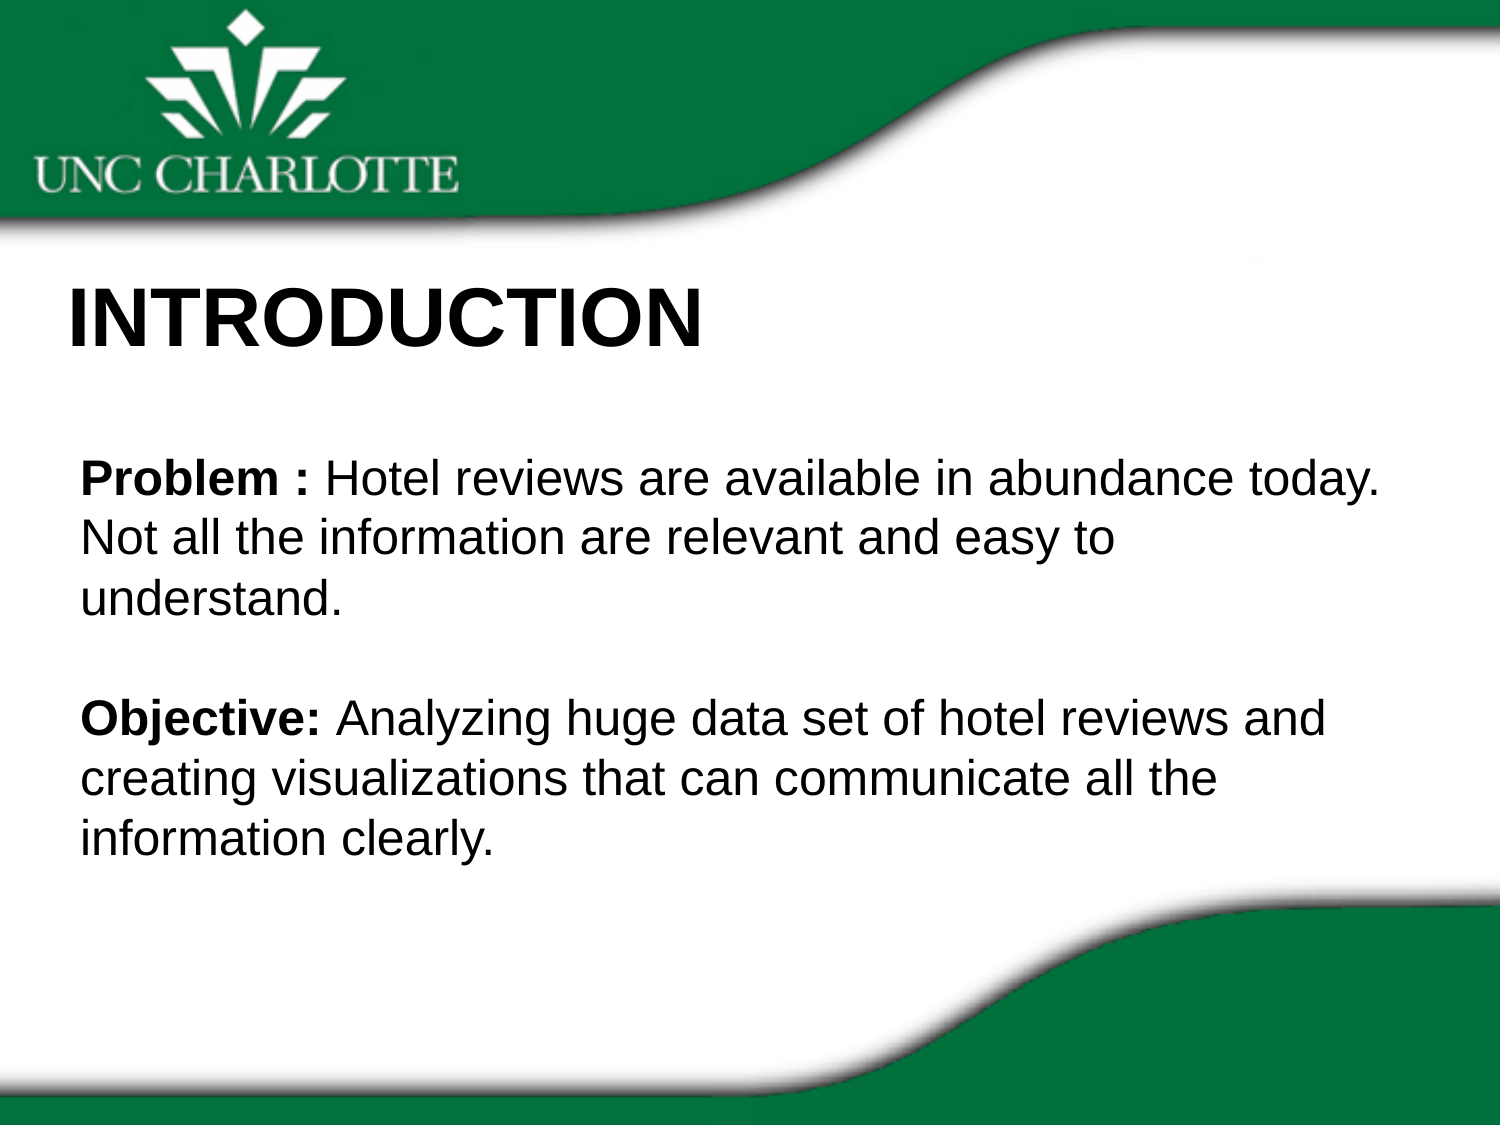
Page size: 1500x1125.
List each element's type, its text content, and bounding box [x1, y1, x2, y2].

picture [0, 0, 1500, 1125]
text_box Problem : Hotel reviews are available in abundance today. Not all the information are relevant and easy to understand. Objective: Analyzing huge data set of hotel reviews and creating visualizations that can communicate all the information clearly. [64, 437, 1397, 877]
text_box Introduction [52, 248, 1128, 366]
